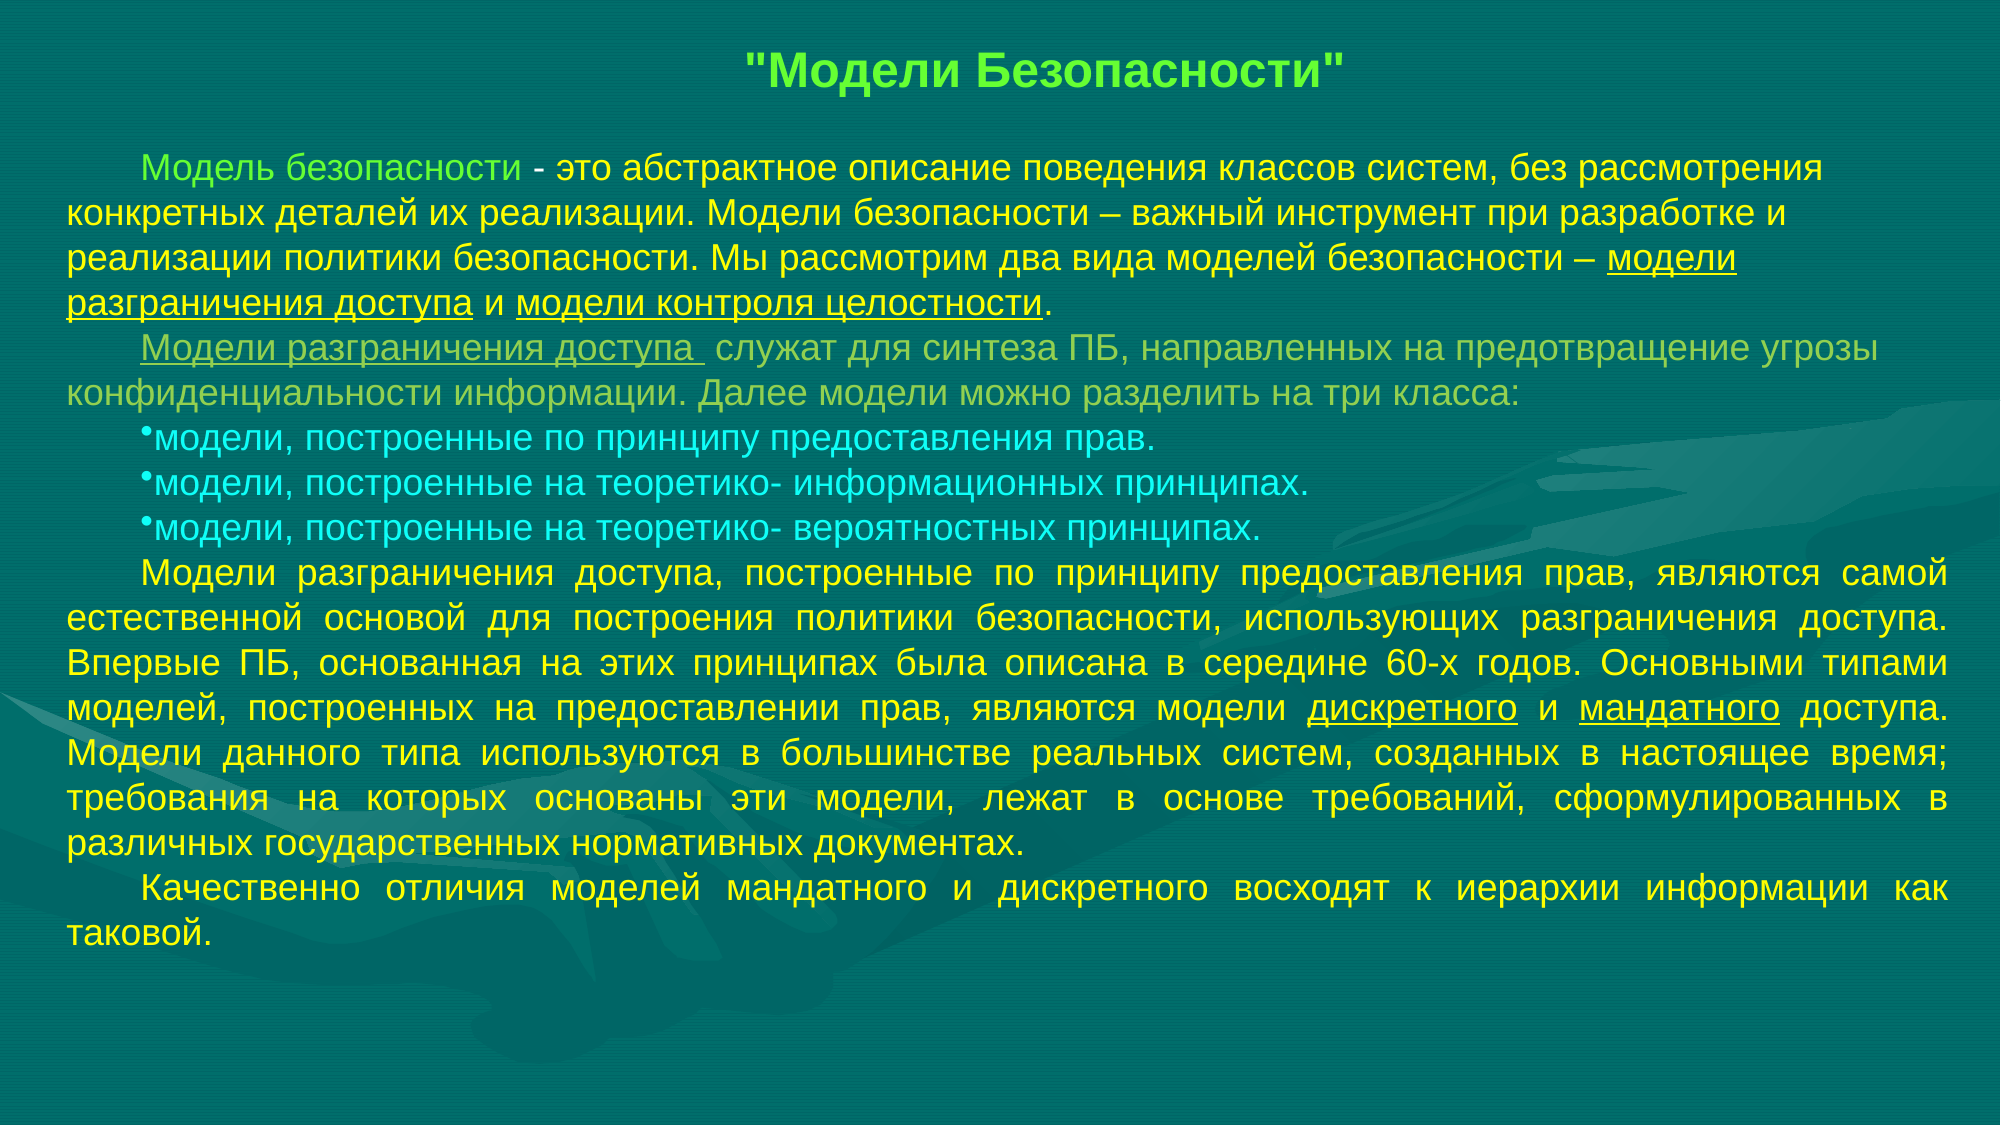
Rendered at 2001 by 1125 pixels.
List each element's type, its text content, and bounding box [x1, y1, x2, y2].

text_box "Модели Безопасности" Модель безопасности - это абстрактное описание поведения классов систем, без рассмотрения конкретных деталей их реализации. Модели безопасности – важный инструмент при разработке и реализации политики безопасности. Мы рассмотрим два вида моделей безопасности – модели разграничения доступа и модели контроля целостности. Модели разграничения доступа служат для синтеза ПБ, направленных на предотвращение угрозы конфиденциальности информации. Далее модели можно разделить на три класса: модели, построенные по принципу предоставления прав. модели, построенные на теоретико- информационных принципах. модели, построенные на теоретико- вероятностных принципах. Модели разграничения доступа, построенные по принципу предоставления прав, являются самой естественной основой для построения политики безопасности, использующих разграничения доступа. Впервые ПБ, основанная на этих принципах была описана в середине 60-х годов. Основными типами моделей, построенных на предоставлении прав, являются модели дискретного и мандатного доступа. Модели данного типа используются в большинстве реальных систем, созданных в настоящее время; требования на которых основаны эти модели, лежат в основе требований, сформулированных в различных государственных нормативных документах. Качественно отличия моделей мандатного и дискретного восходят к иерархии информации как таковой. [51, 30, 1965, 961]
